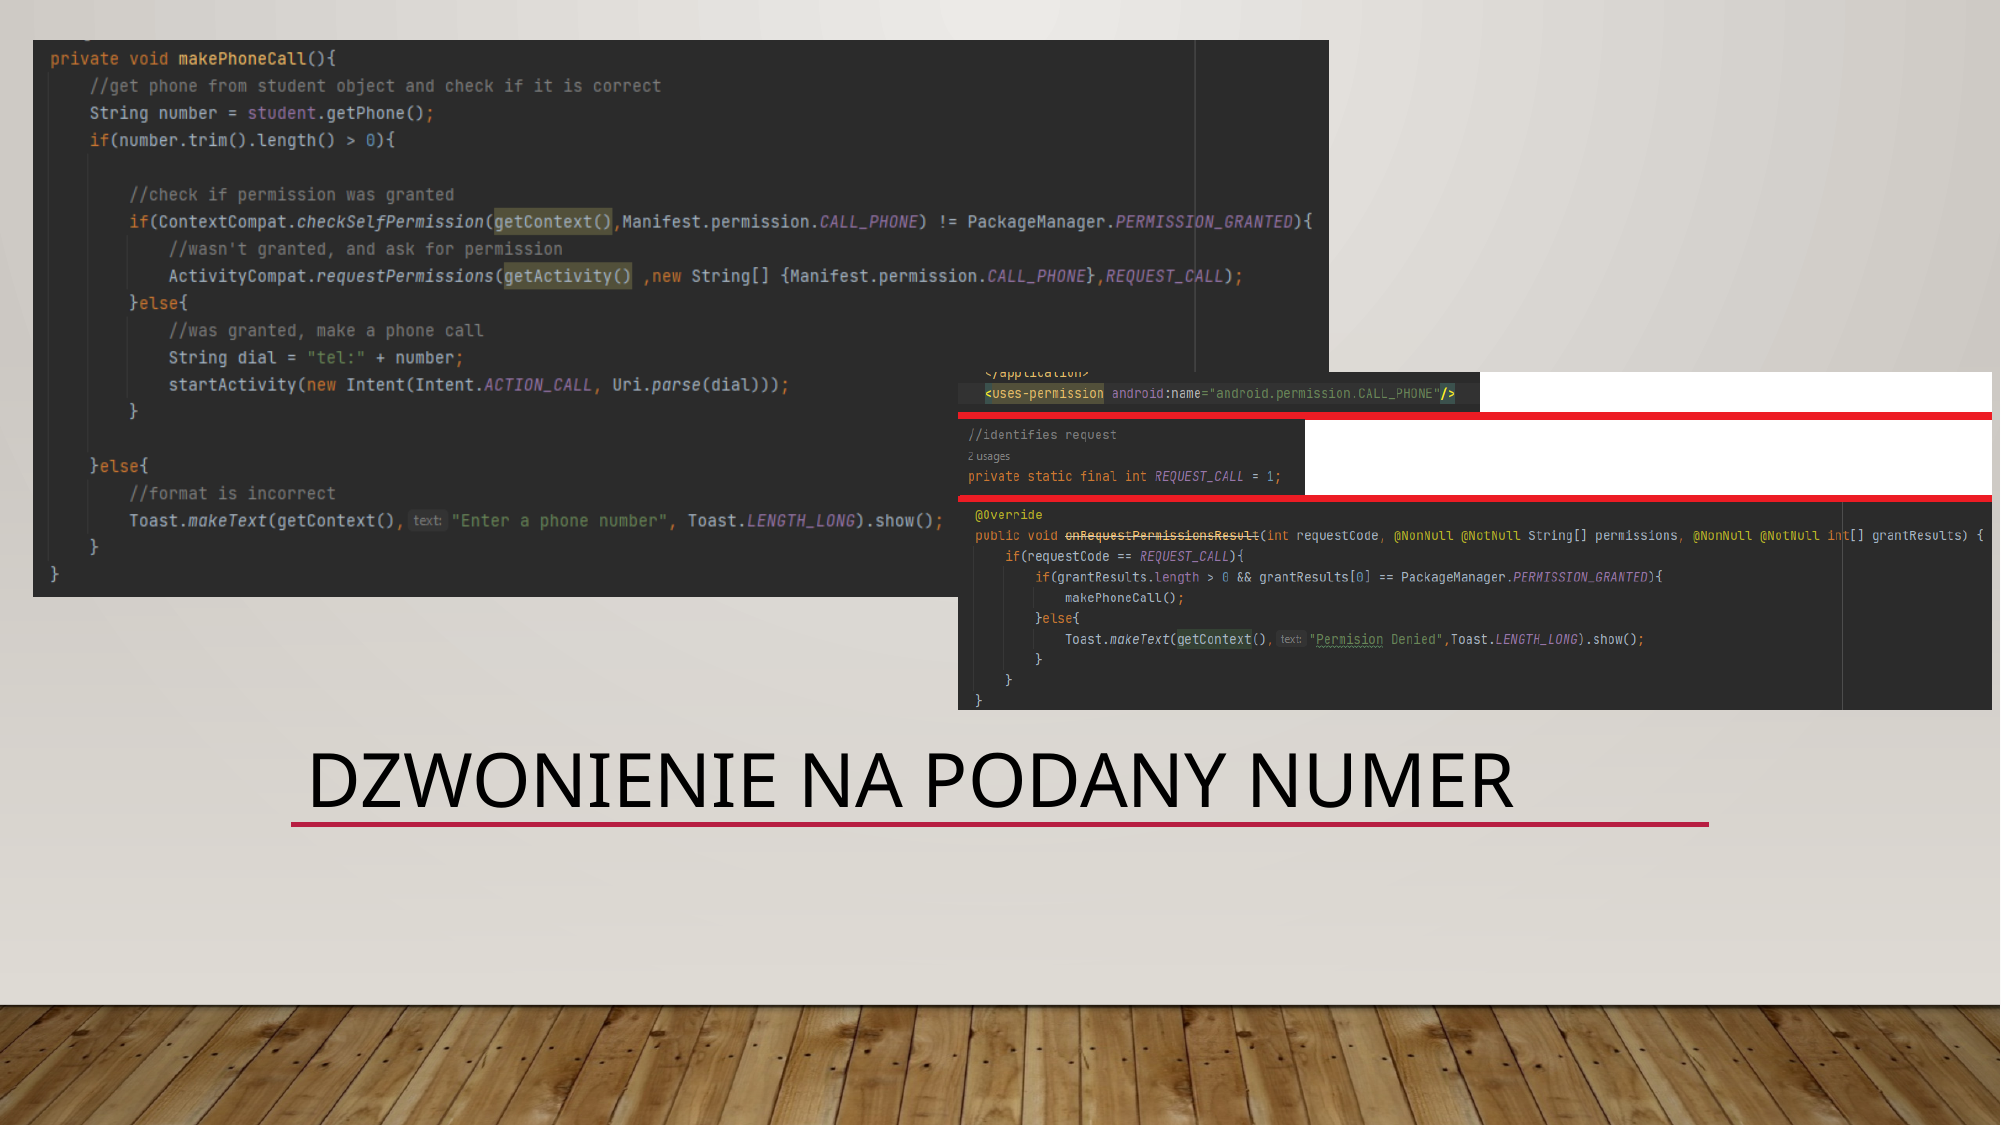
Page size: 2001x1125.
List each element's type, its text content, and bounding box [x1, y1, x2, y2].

picture [958, 372, 1992, 710]
text_box [0, 0, 2000, 330]
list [32, 40, 1329, 598]
text_box [0, 330, 2000, 1004]
picture [0, 1006, 2000, 1125]
title Dzwonienie na podany numer [291, 731, 1709, 822]
